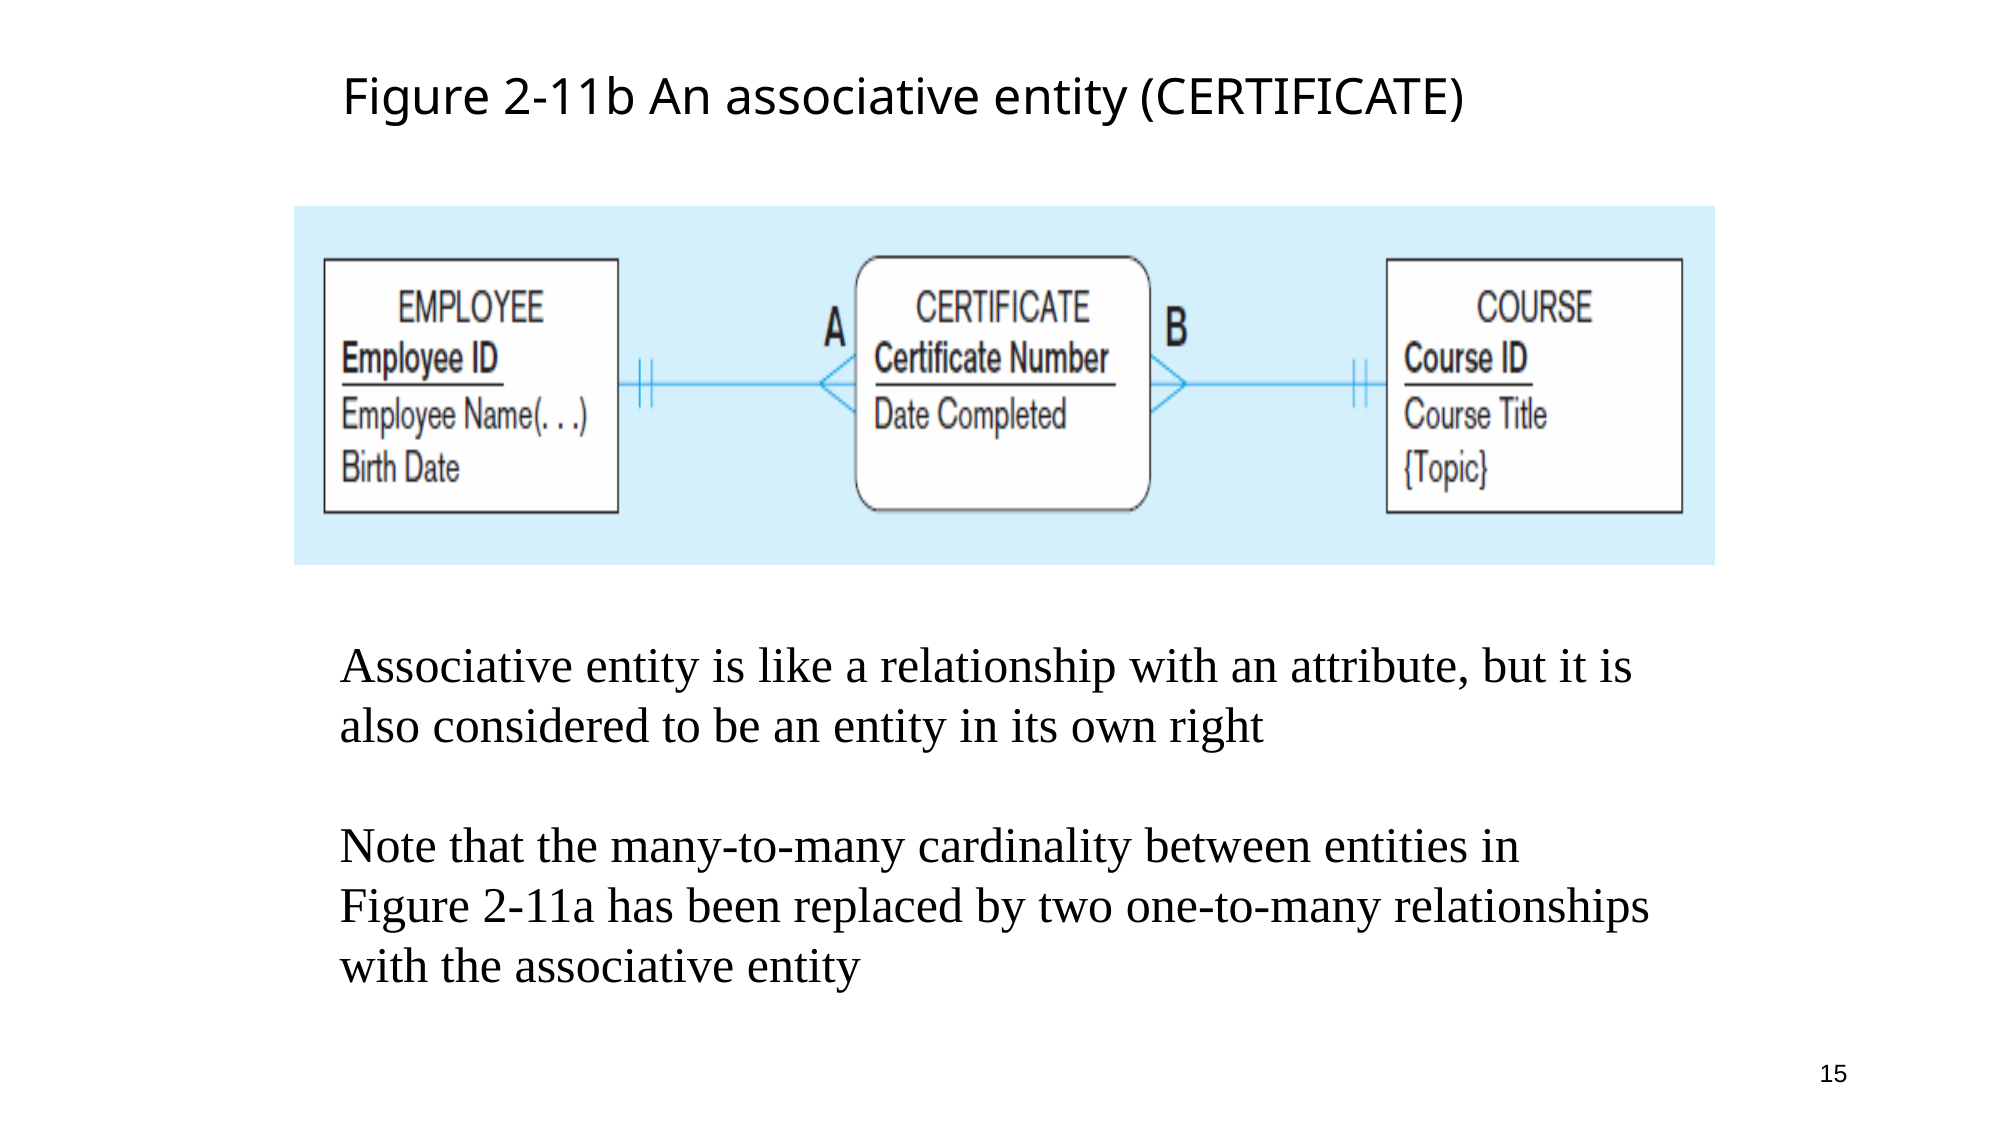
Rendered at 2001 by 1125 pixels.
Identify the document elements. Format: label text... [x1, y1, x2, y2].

text_box Figure 2-11b An associative entity (CERTIFICATE) [327, 56, 1480, 132]
picture [294, 206, 1715, 565]
text_box Associative entity is like a relationship with an attribute, but it is also considered to be an entity in its own right Note that the many-to-many cardinality between entities in Figure 2-11a has been replaced by two one-to-many relationships with the associative entity [324, 624, 1675, 1000]
slide_number 15 [1412, 1042, 1863, 1103]
